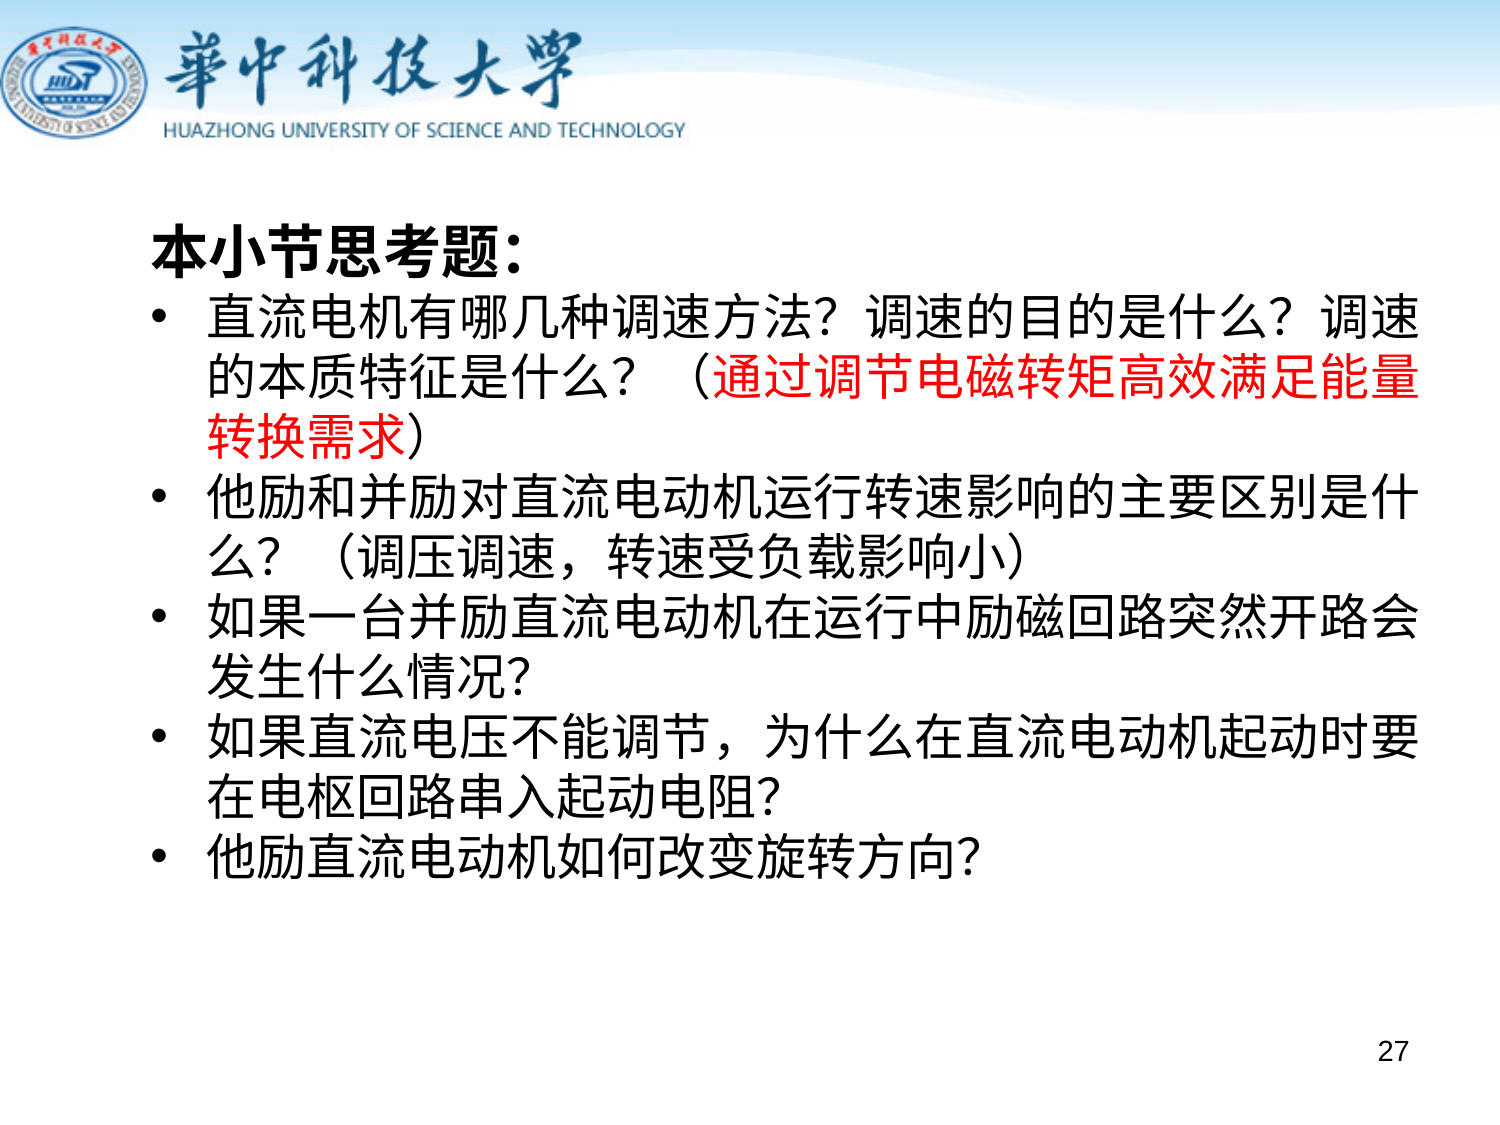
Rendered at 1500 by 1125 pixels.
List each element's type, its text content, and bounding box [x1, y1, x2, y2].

slide_number 27 [1074, 1024, 1425, 1103]
picture [0, 0, 1500, 1125]
text_box 本小节思考题： 直流电机有哪几种调速方法？调速的目的是什么？调速的本质特征是什么？（通过调节电磁转矩高效满足能量转换需求） 他励和并励对直流电动机运行转速影响的主要区别是什么？（调压调速，转速受负载影响小） 如果一台并励直流电动机在运行中励磁回路突然开路会发生什么情况？ 如果直流电压不能调节，为什么在直流电动机起动时要在电枢回路串入起动电阻？ 他励直流电动机如何改变旋转方向？ [135, 208, 1435, 893]
